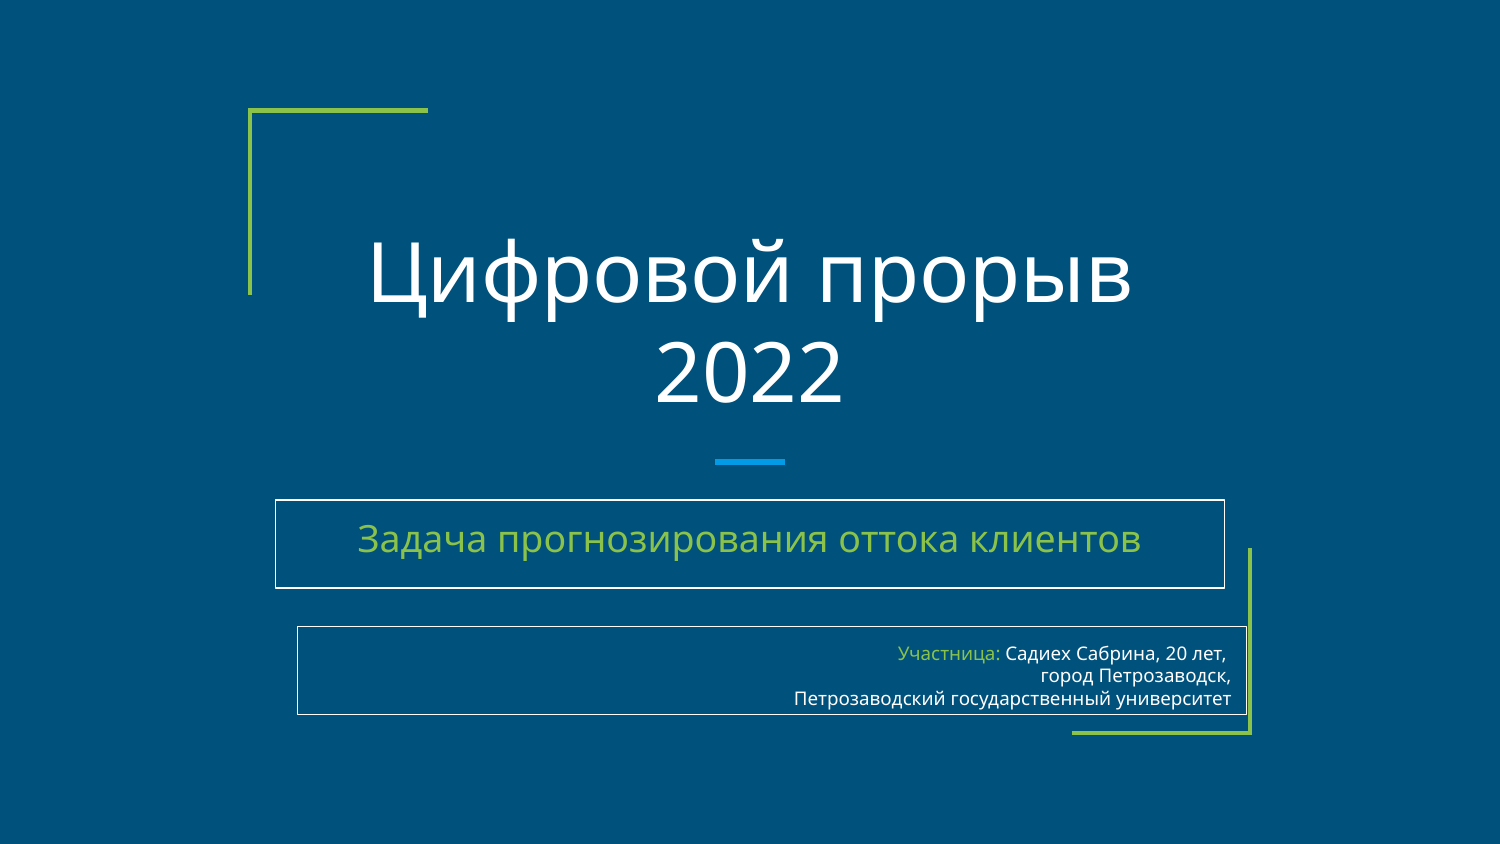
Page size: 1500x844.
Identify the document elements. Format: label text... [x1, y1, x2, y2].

subtitle Участница: Садиех Сабрина, 20 лет, город Петрозаводск, Петрозаводский государственный университет [297, 626, 1247, 715]
title Цифровой прорыв 2022 [275, 195, 1225, 435]
subtitle Задача прогнозирования оттока клиентов [275, 500, 1225, 589]
